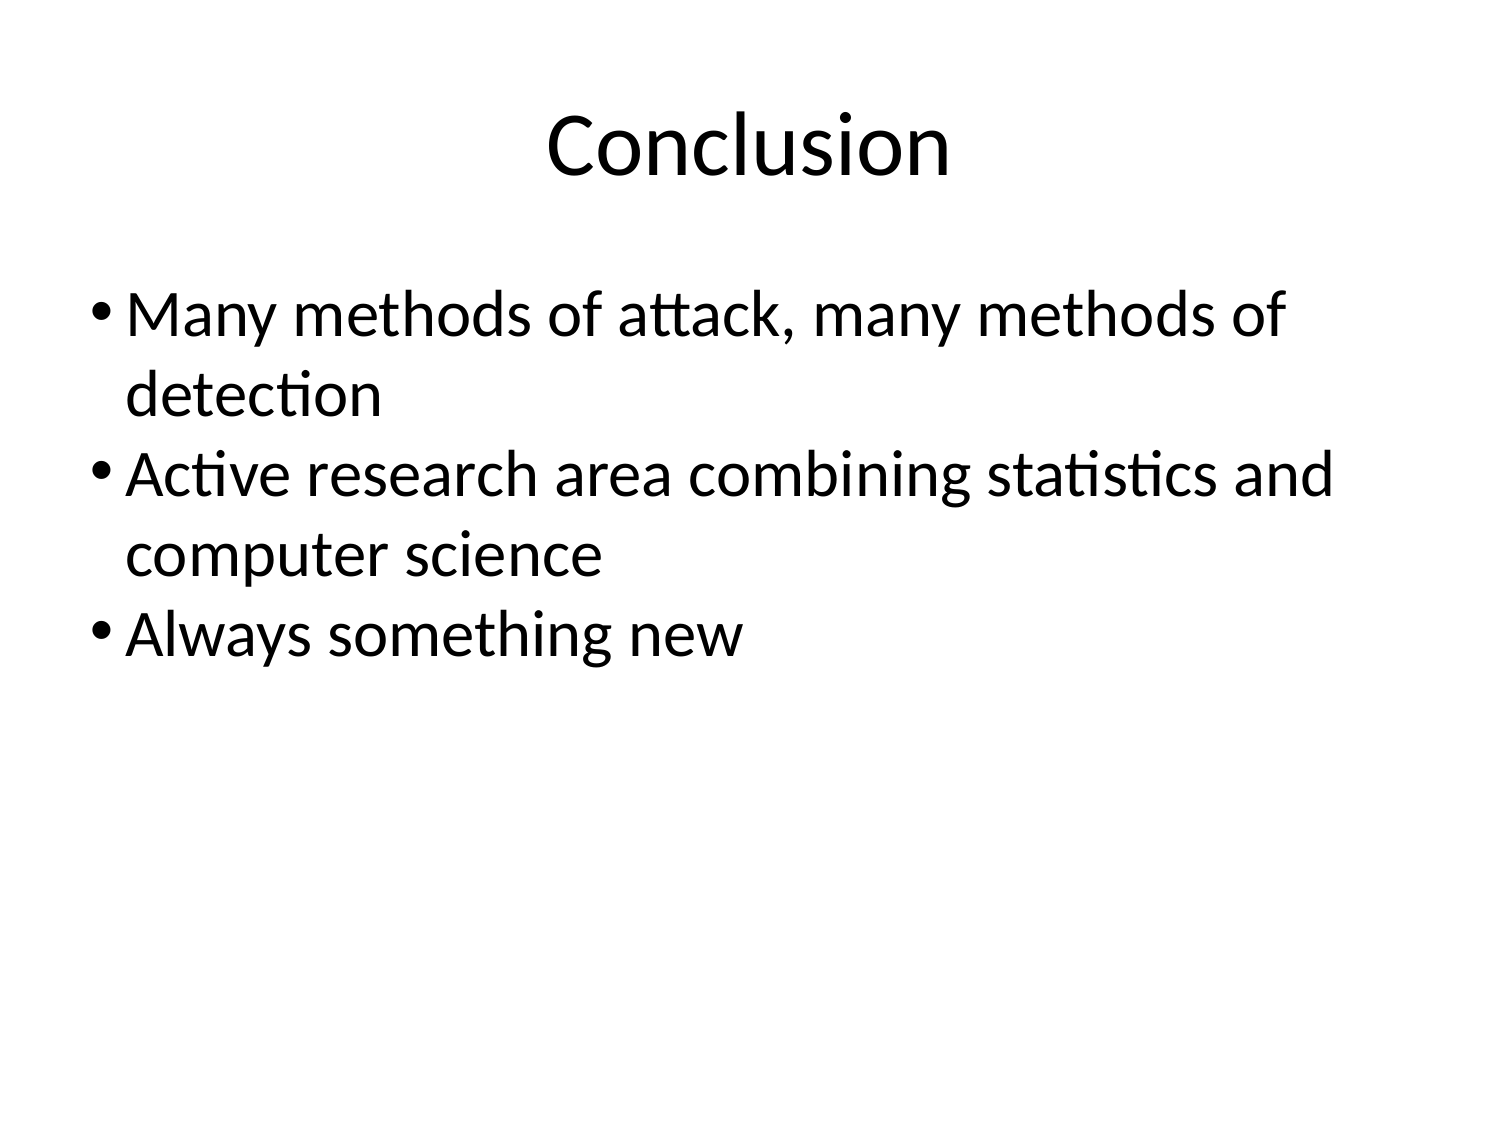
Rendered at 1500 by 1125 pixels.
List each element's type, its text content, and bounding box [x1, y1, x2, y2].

text_box Many methods of attack, many methods of detection Active research area combining statistics and computer science Always something new [75, 262, 1425, 1005]
text_box Conclusion [75, 45, 1425, 233]
